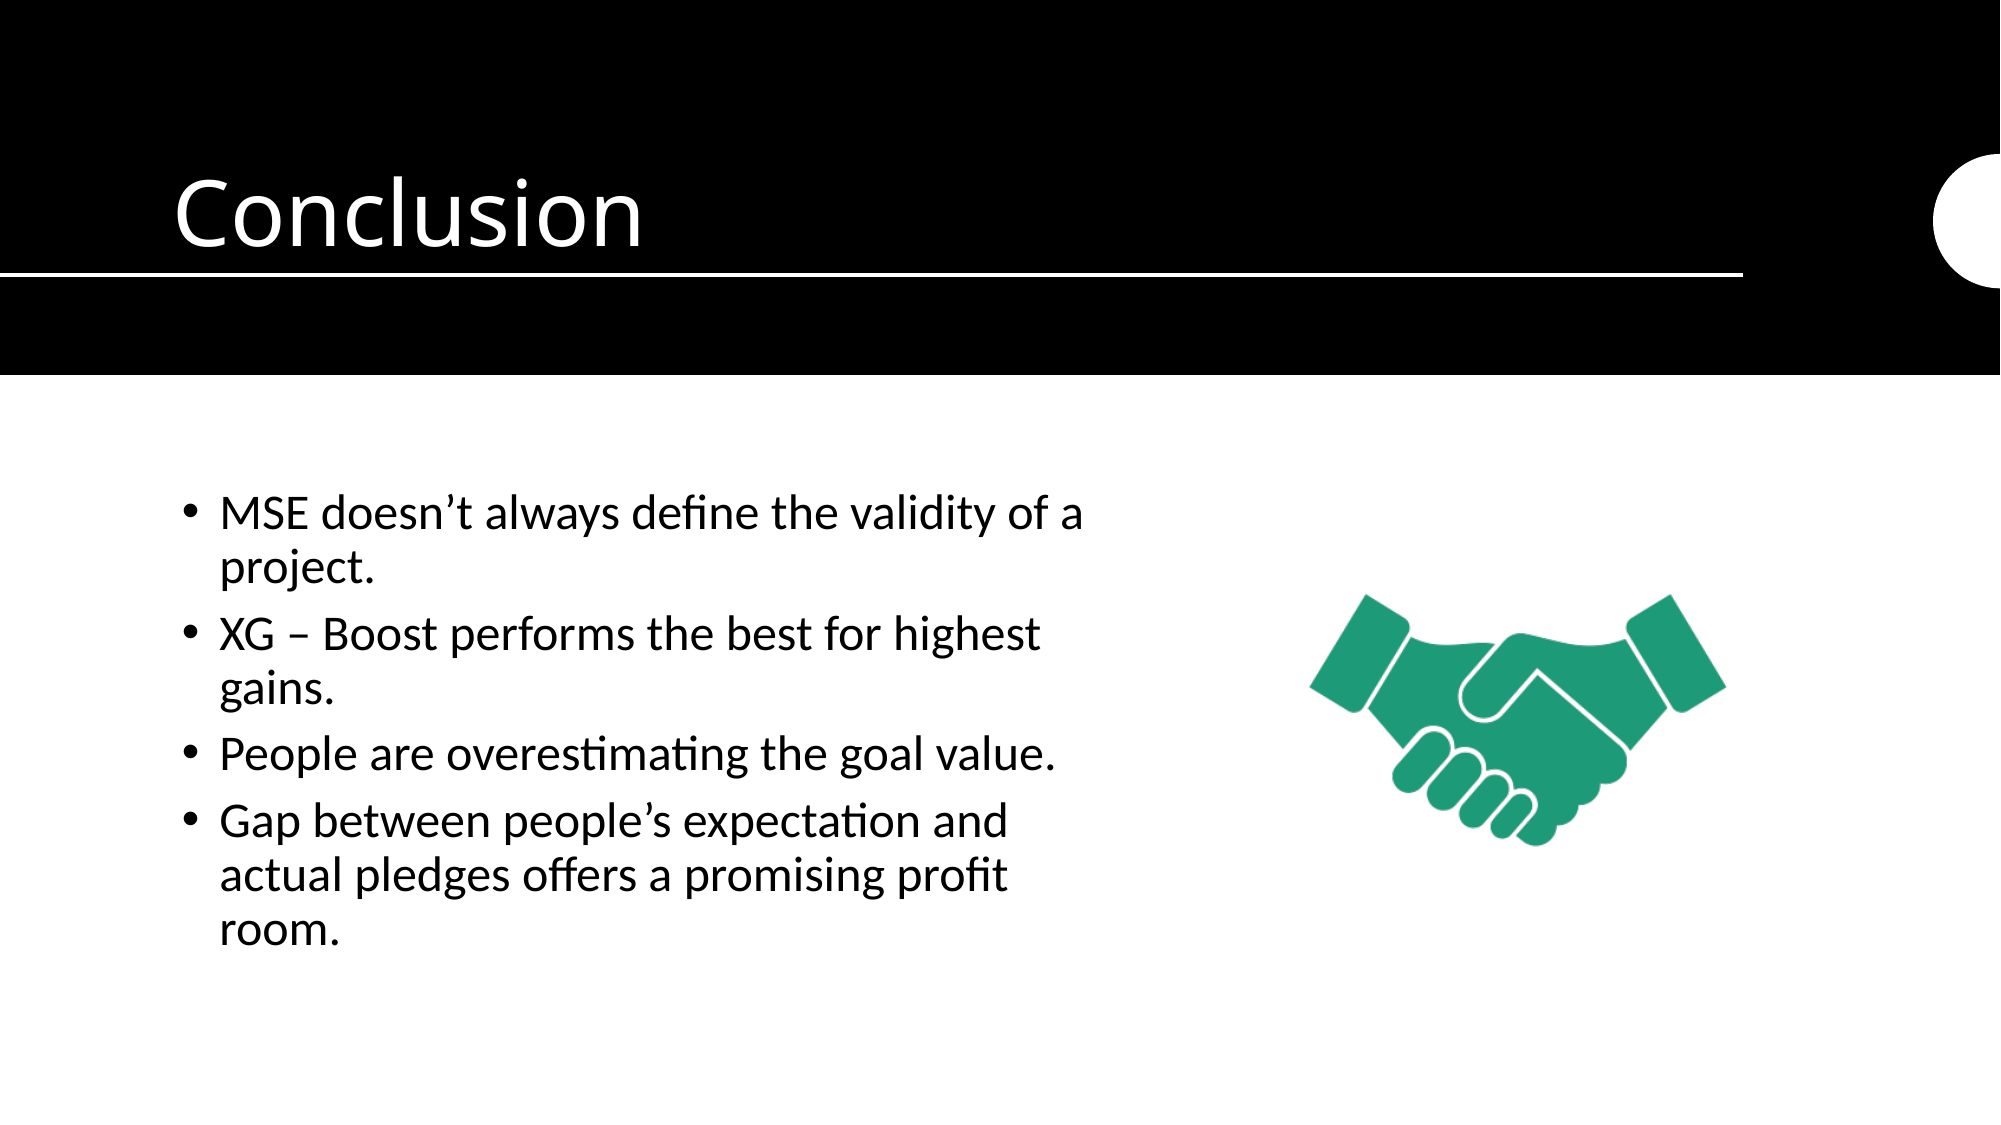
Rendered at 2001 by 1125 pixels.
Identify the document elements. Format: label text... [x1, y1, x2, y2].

text_box [1933, 153, 2000, 289]
title Conclusion [157, 71, 1725, 273]
text_box [0, 0, 2000, 376]
text_box MSE doesn’t always define the validity of a project. XG – Boost performs the best for highest gains. People are overestimating the goal value. Gap between people’s expectation and actual pledges offers a promising profit room. [157, 478, 1133, 1028]
picture [1291, 494, 1745, 948]
